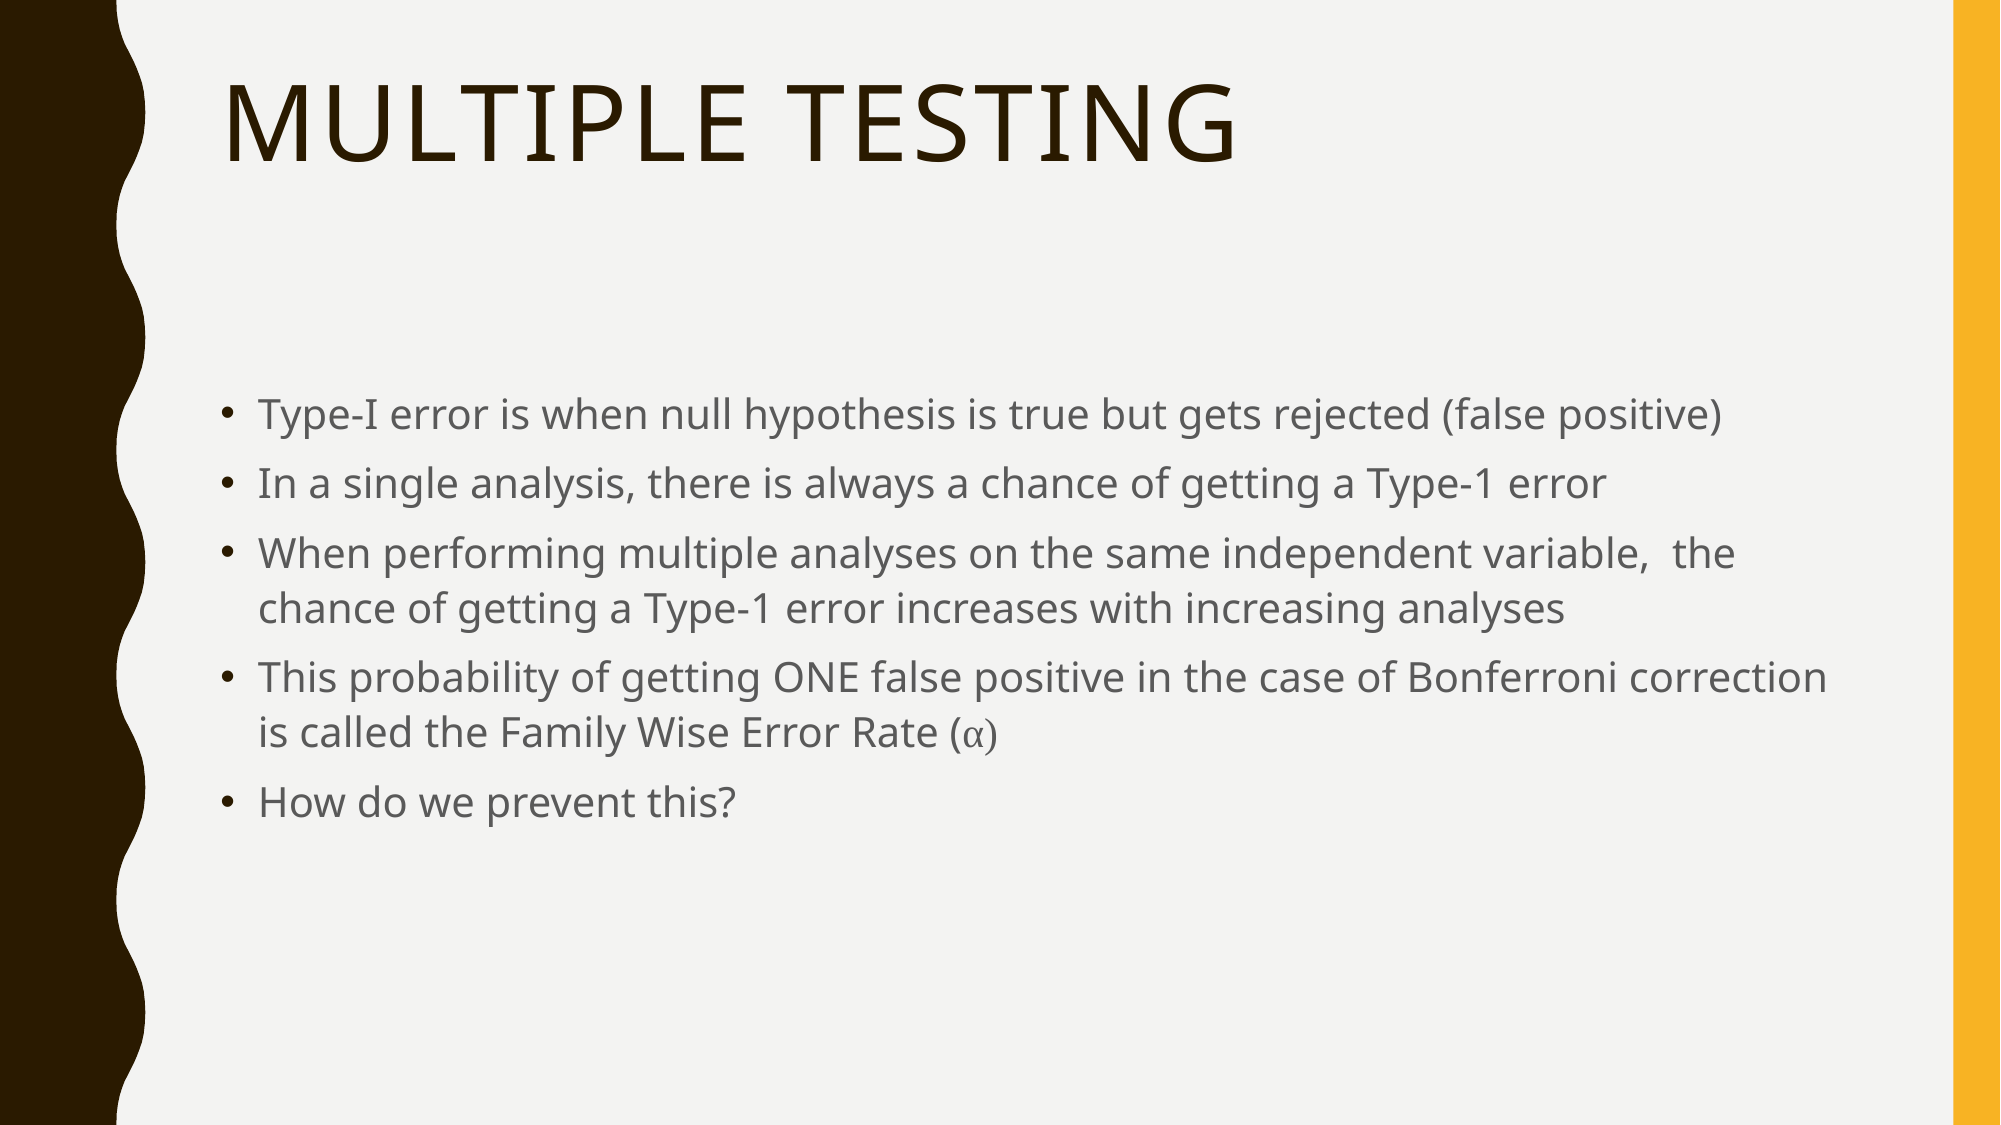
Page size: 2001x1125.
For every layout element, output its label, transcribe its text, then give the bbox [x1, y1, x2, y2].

list Type-I error is when null hypothesis is true but gets rejected (false positive) In a single analysis, there is always a chance of getting a Type-1 error When performing multiple analyses on the same independent variable, the chance of getting a Type-1 error increases with increasing analyses This probability of getting ONE false positive in the case of Bonferroni correction is called the Family Wise Error Rate (α) How do we prevent this? [205, 375, 1875, 965]
title Multiple testing [205, 62, 1875, 308]
